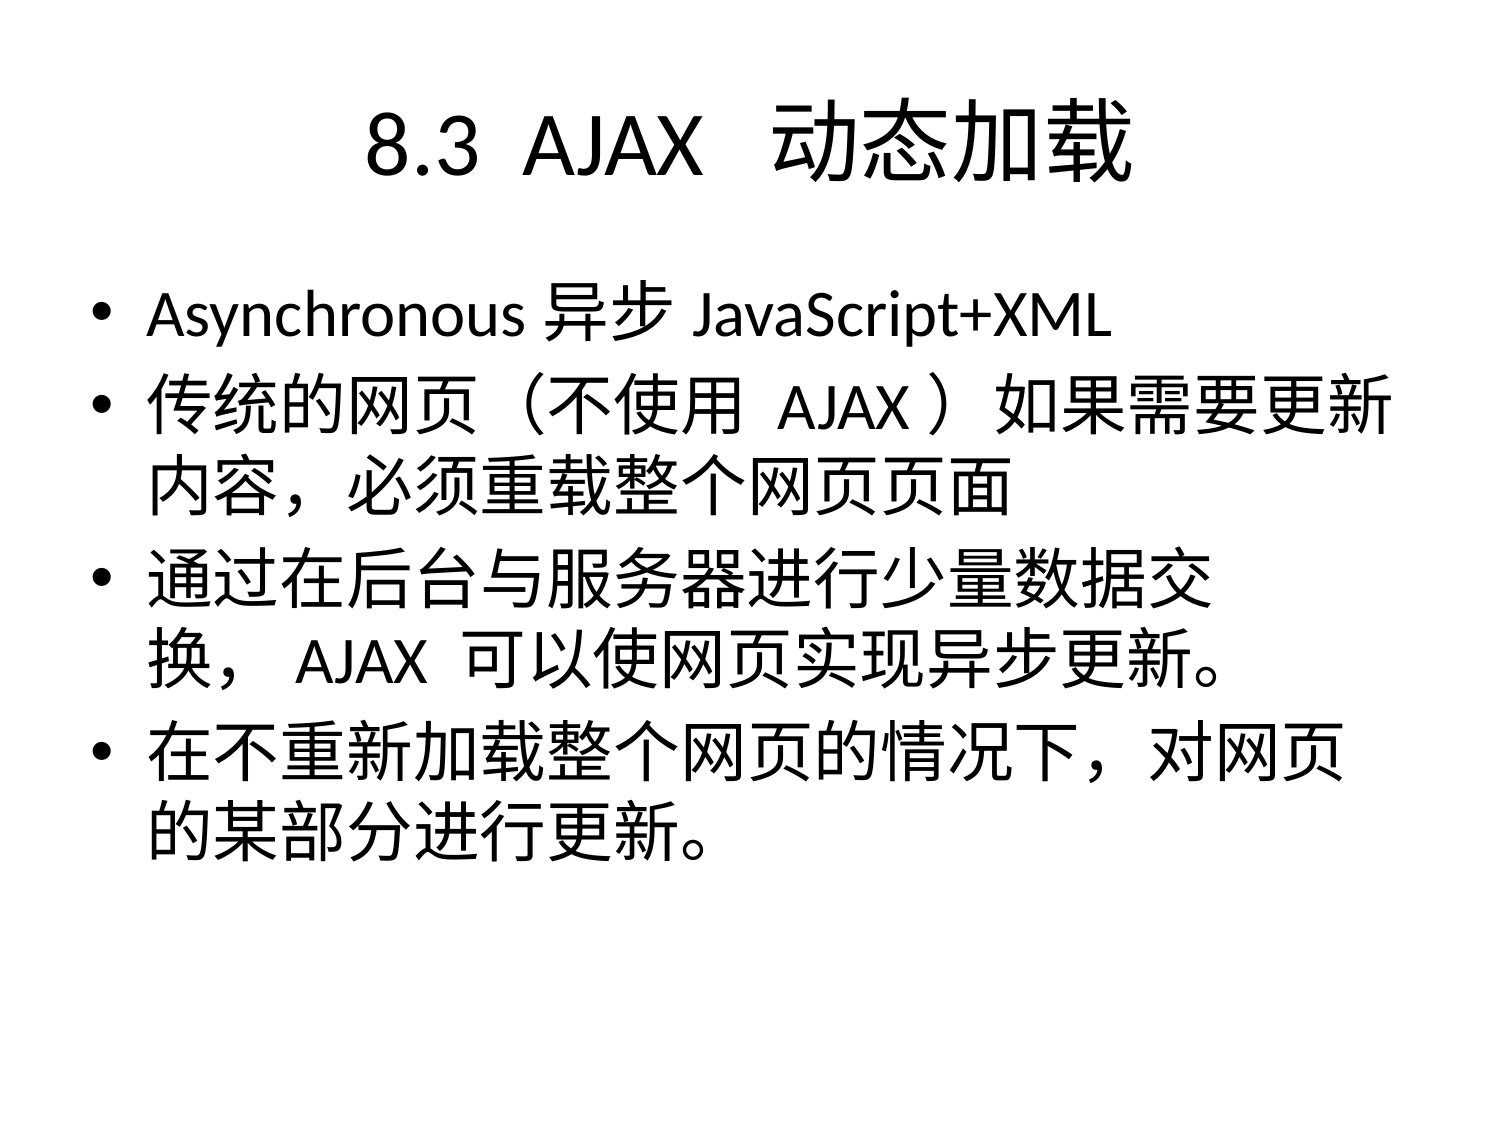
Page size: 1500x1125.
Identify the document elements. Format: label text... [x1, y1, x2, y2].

list Asynchronous异步JavaScript+XML 传统的网页（不使用 AJAX）如果需要更新内容，必须重载整个网页页面 通过在后台与服务器进行少量数据交换，AJAX 可以使网页实现异步更新。 在不重新加载整个网页的情况下，对网页的某部分进行更新。 [75, 262, 1425, 1005]
title 8.3 AJAX 动态加载 [75, 45, 1425, 233]
